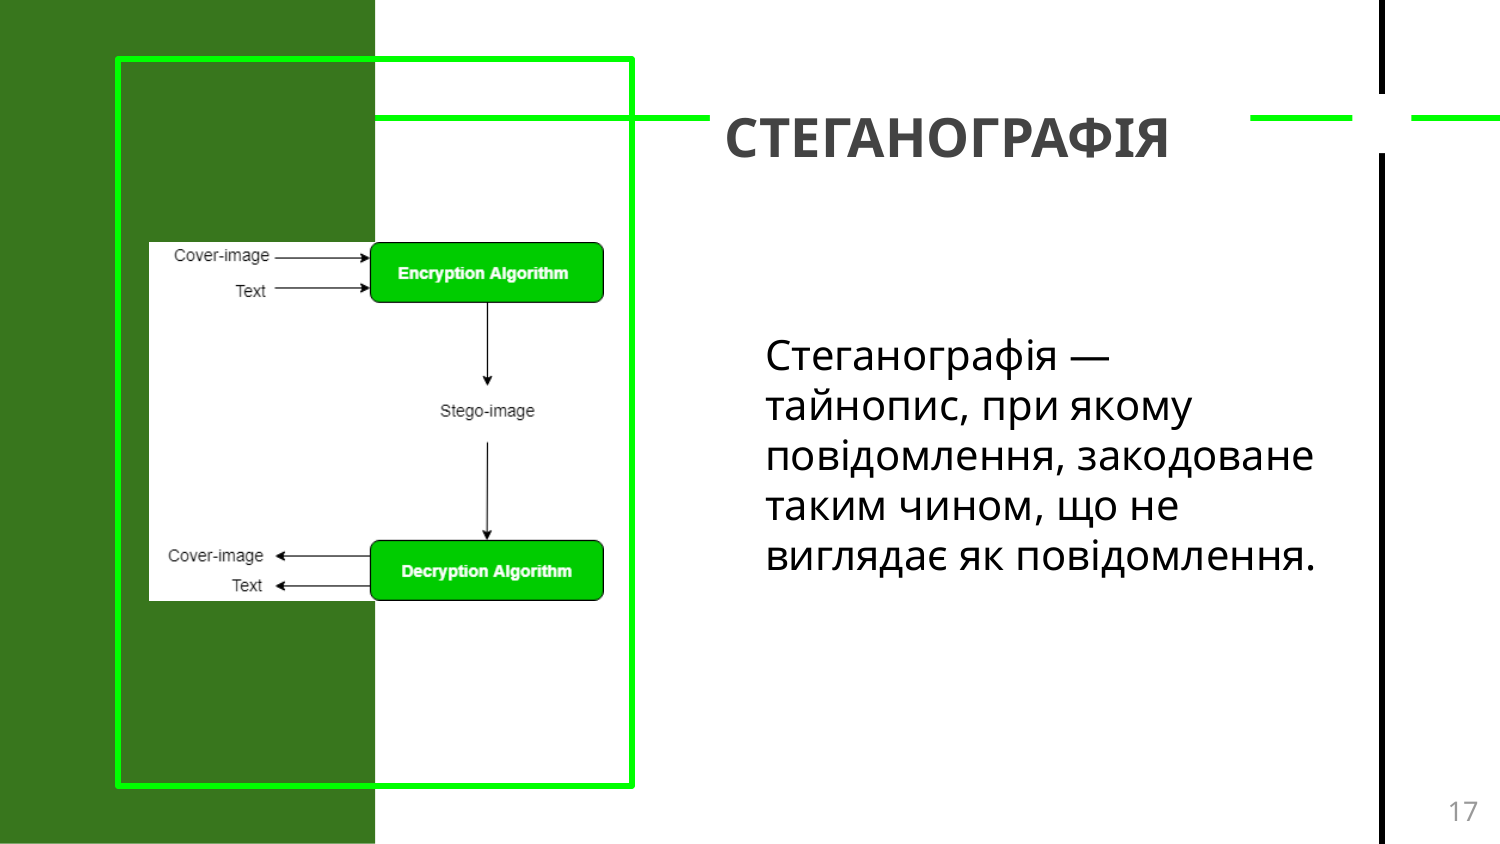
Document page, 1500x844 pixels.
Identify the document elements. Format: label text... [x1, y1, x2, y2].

text_box Стеганографія — тайнопис, при якому повідомлення, закодоване таким чином, що не виглядає як повідомлення. [750, 313, 1337, 780]
title СТЕГАНОГРАФІЯ [709, 0, 1251, 184]
slide_number ‹#› [1403, 779, 1494, 844]
picture [148, 242, 604, 601]
